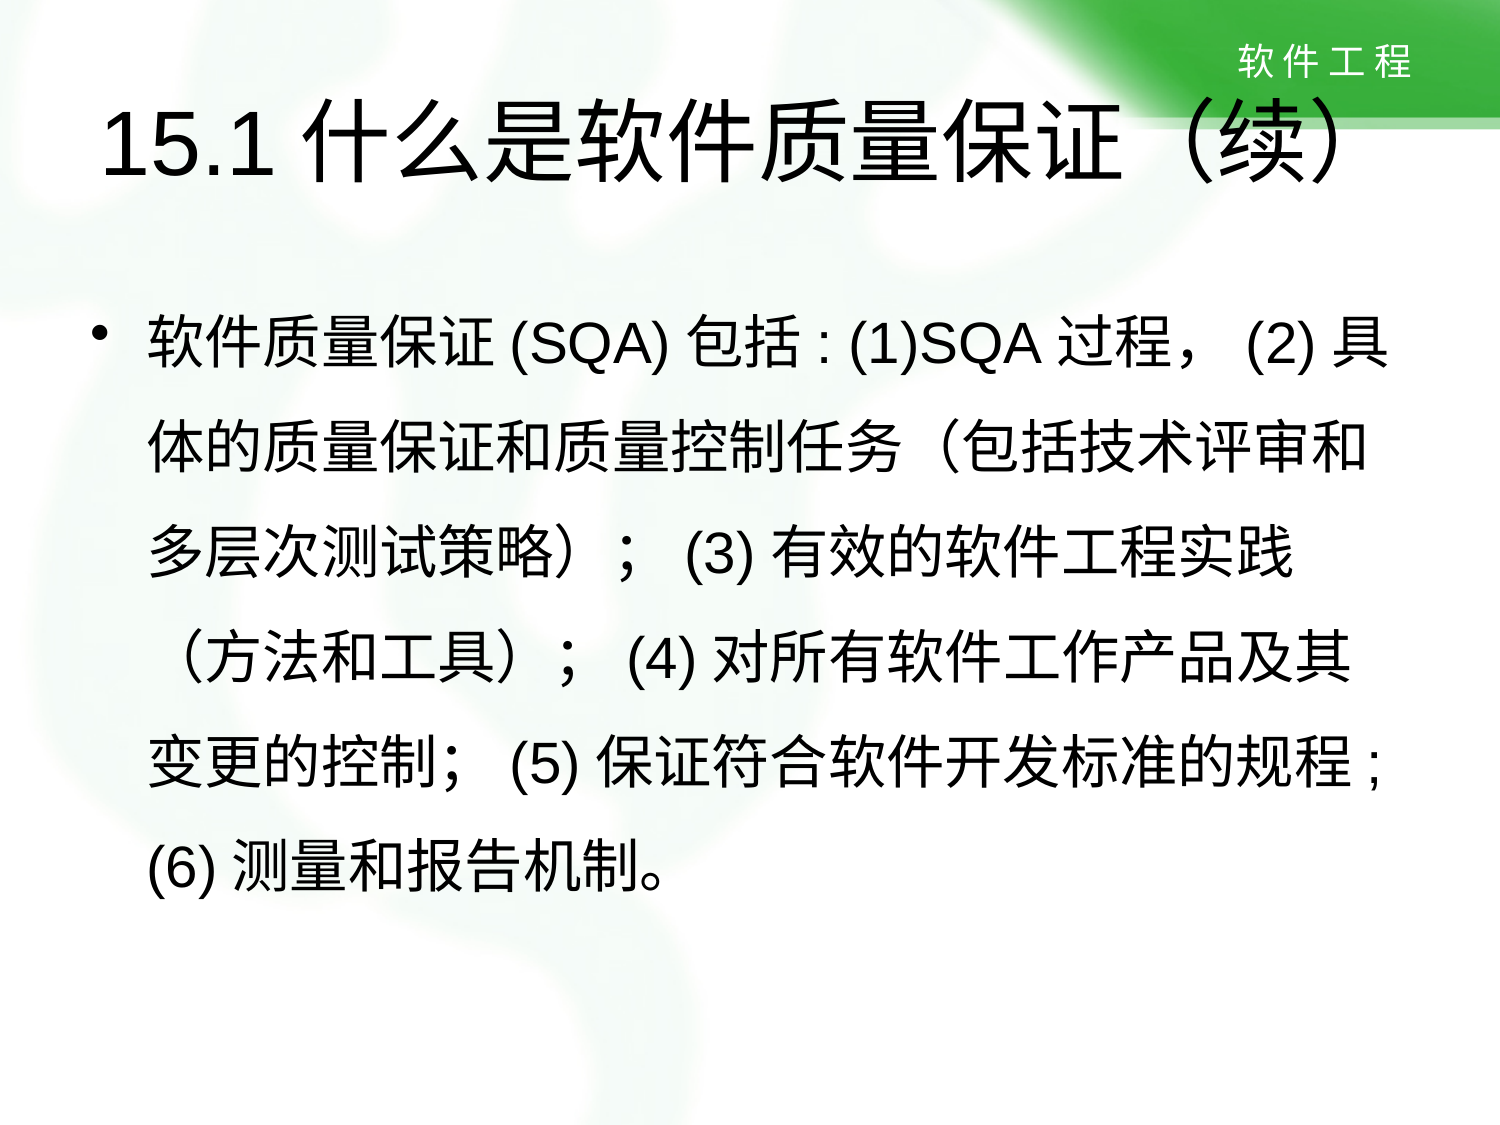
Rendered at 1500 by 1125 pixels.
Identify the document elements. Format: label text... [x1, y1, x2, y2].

picture [0, 0, 1500, 1125]
list 软件质量保证(SQA)包括: (1)SQA过程，(2)具体的质量保证和质量控制任务（包括技术评审和多层次测试策略）；(3)有效的软件工程实践（方法和工具）；(4)对所有软件工作产品及其变更的控制；(5)保证符合软件开发标准的规程;(6)测量和报告机制。 [75, 262, 1425, 1005]
title 15.1什么是软件质量保证（续） [75, 45, 1425, 233]
